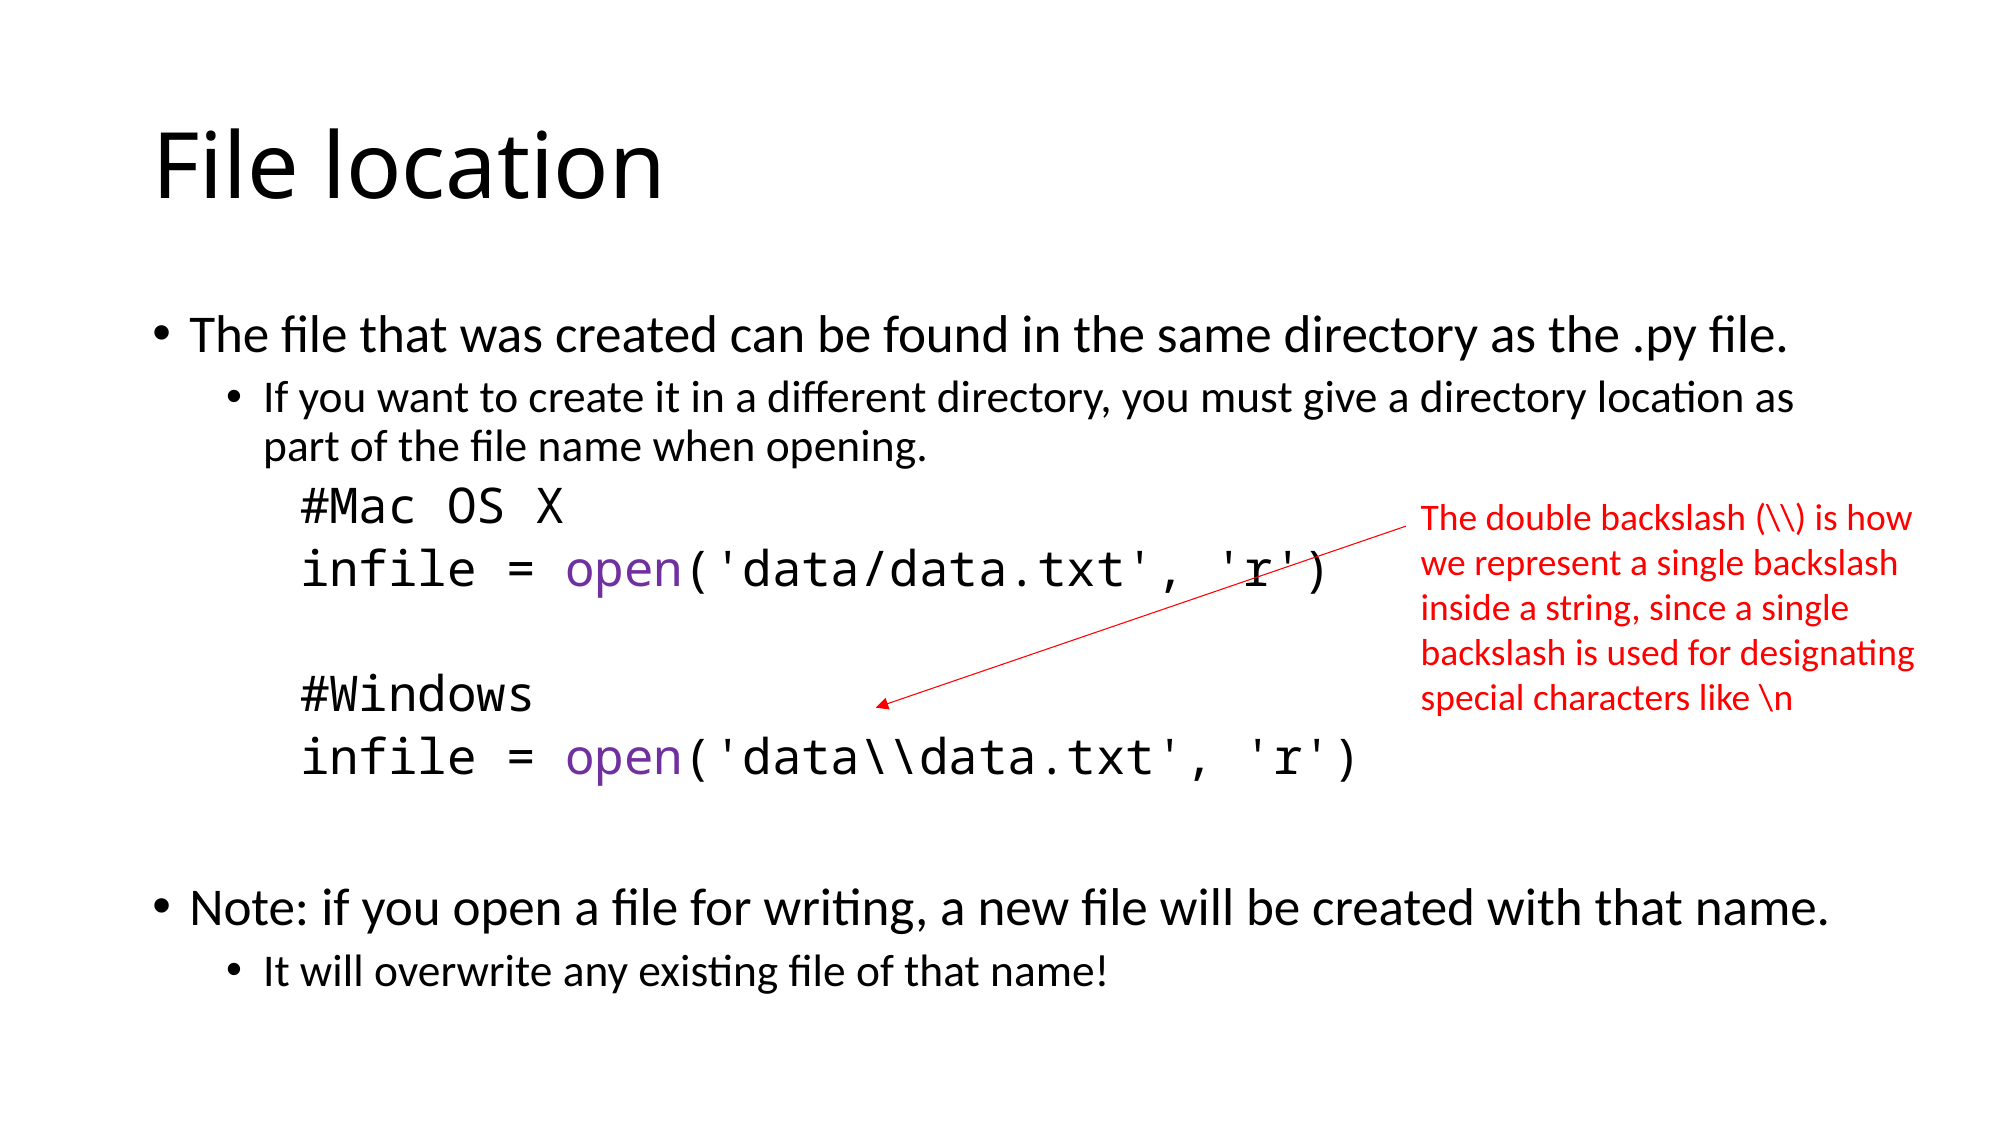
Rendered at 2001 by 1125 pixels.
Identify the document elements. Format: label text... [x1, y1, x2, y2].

list The file that was created can be found in the same directory as the .py file. If you want to create it in a different directory, you must give a directory location as part of the file name when opening. #Mac OS X infile = open('data/data.txt', 'r') #Windows infile = open('data\\data.txt', 'r') Note: if you open a file for writing, a new file will be created with that name. It will overwrite any existing file of that name! [137, 299, 1863, 1014]
text_box The double backslash (\\) is how we represent a single backslash inside a string, since a single backslash is used for designating special characters like \n [1405, 485, 1931, 726]
title File location [137, 59, 1863, 278]
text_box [875, 526, 1406, 708]
